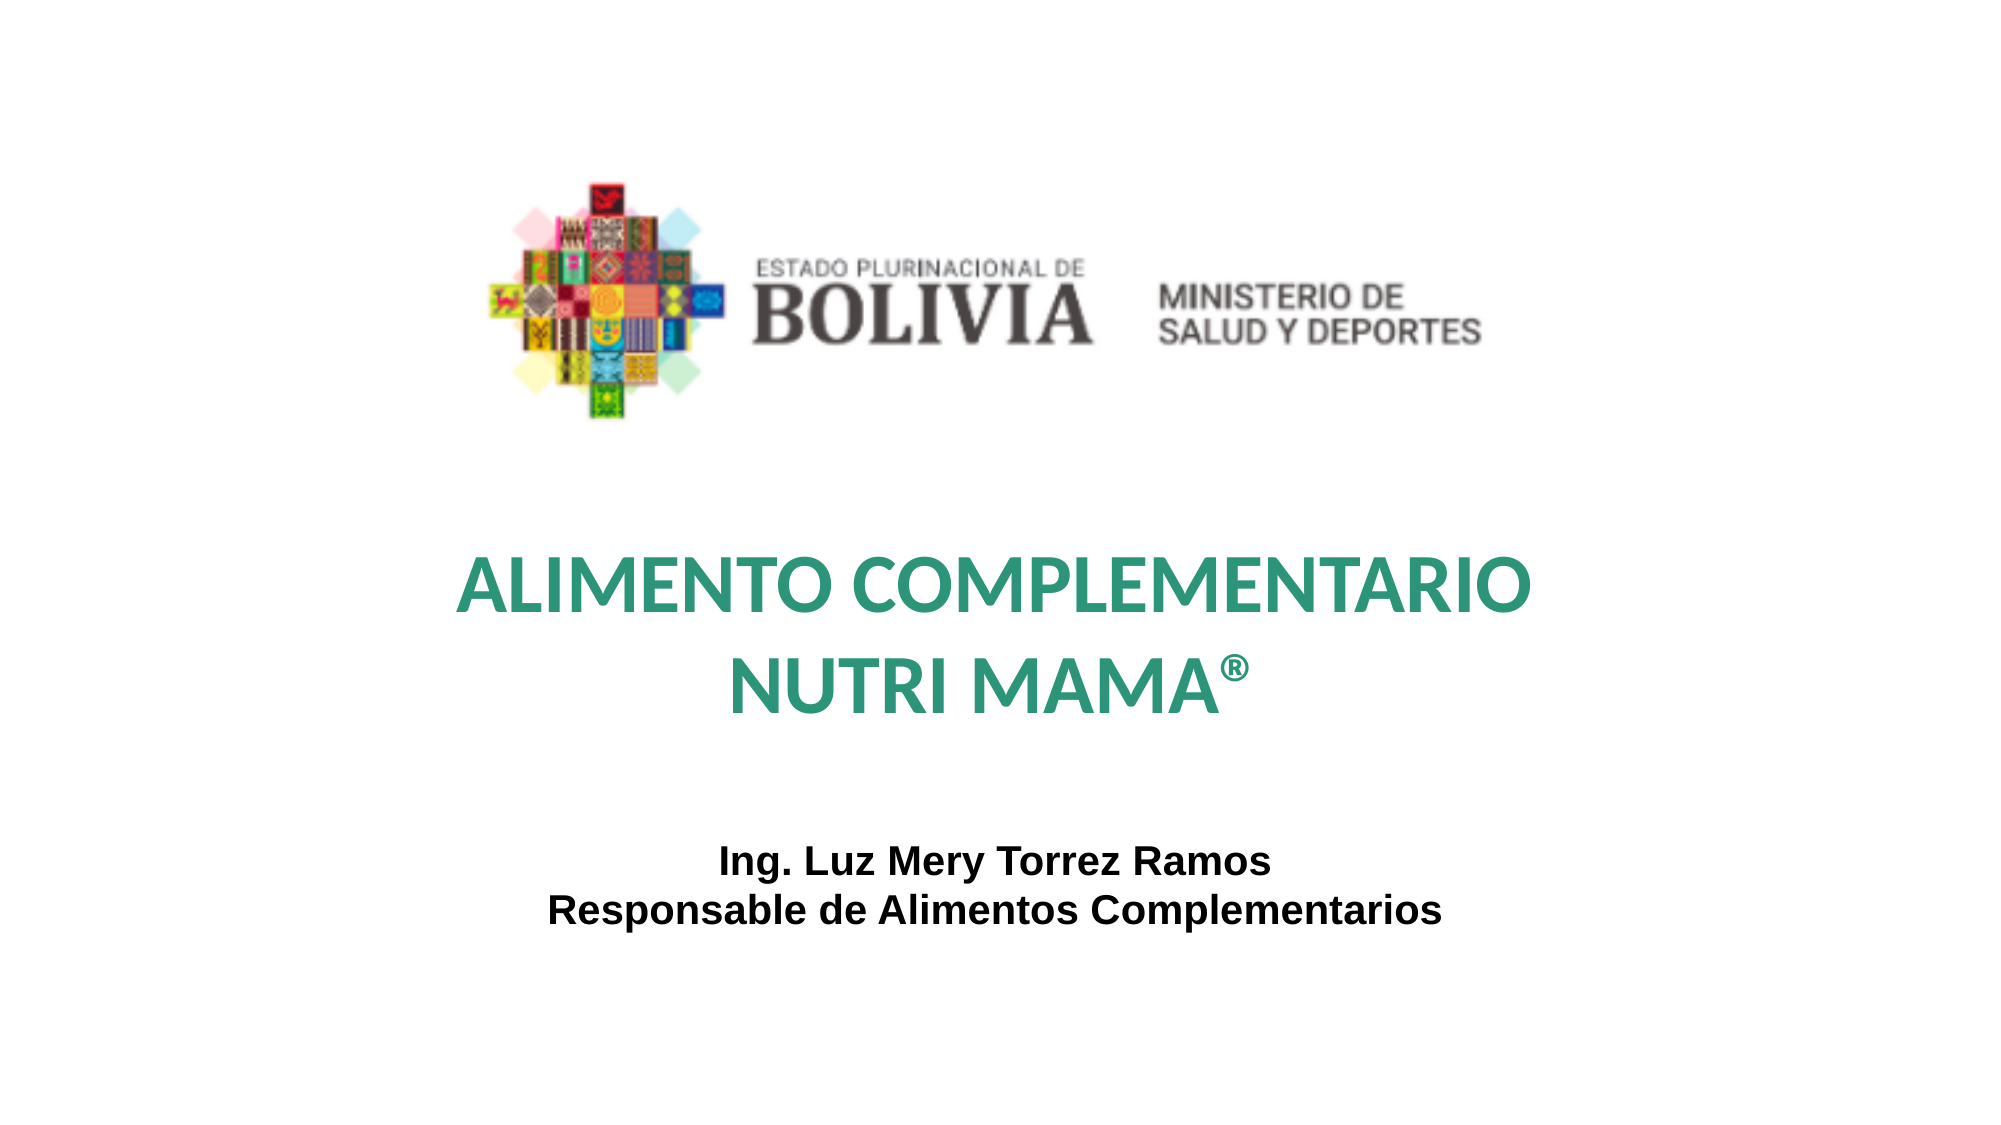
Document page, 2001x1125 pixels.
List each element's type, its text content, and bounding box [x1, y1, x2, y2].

picture [480, 138, 1511, 422]
text_box ALIMENTO COMPLEMENTARIO NUTRI MAMA® [362, 521, 1629, 825]
text_box Ing. Luz Mery Torrez Ramos Responsable de Alimentos Complementarios [362, 825, 1629, 941]
